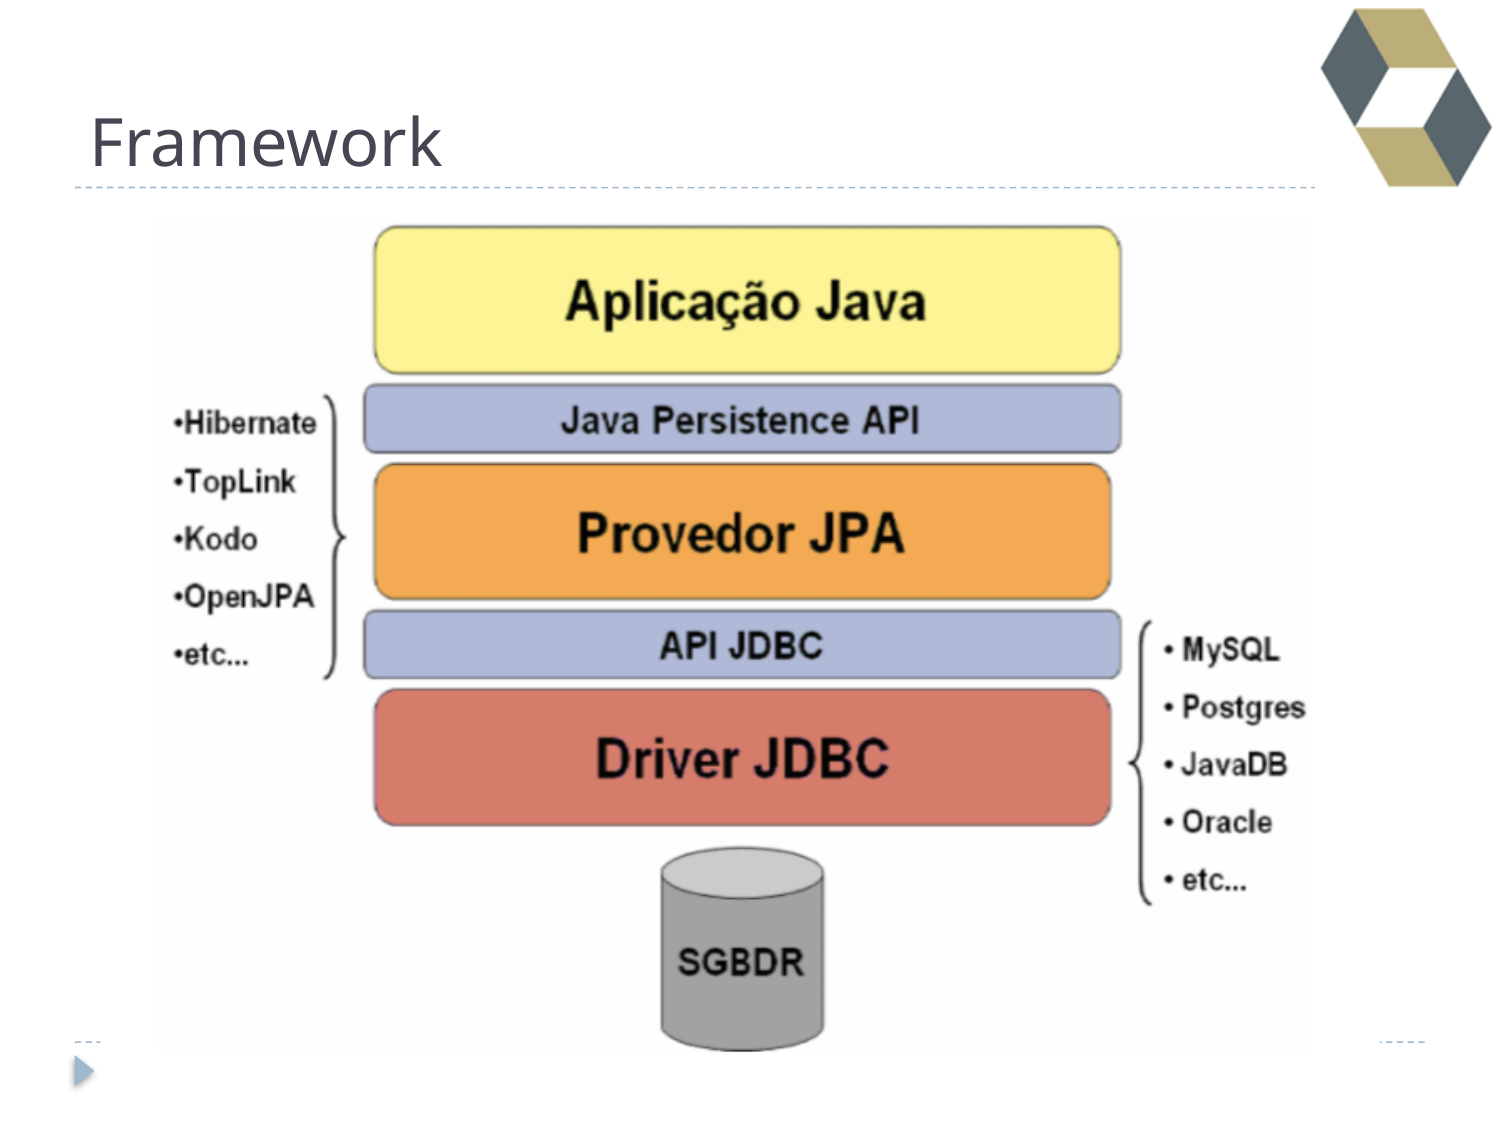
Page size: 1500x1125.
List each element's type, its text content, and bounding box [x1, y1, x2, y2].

title Framework [75, 24, 1309, 188]
picture [100, 207, 1381, 1071]
picture [1314, 7, 1498, 190]
